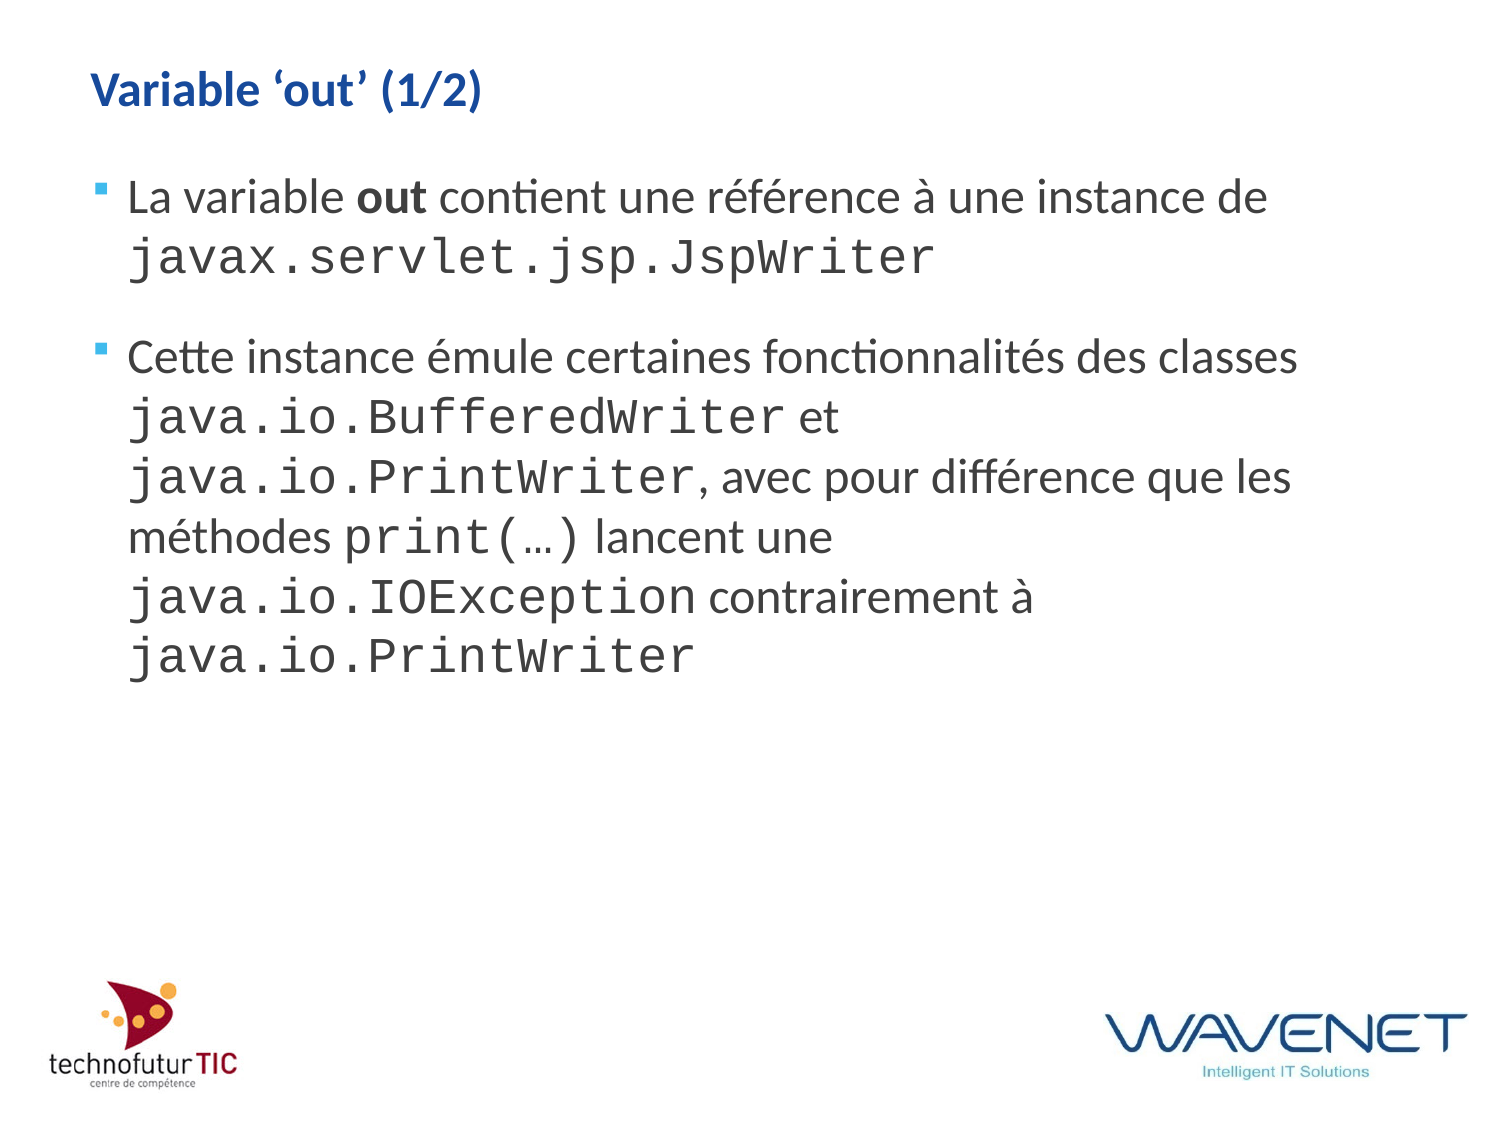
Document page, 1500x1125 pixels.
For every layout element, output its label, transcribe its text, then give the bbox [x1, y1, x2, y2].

picture [41, 970, 245, 1094]
title Variable ‘out’ (1/2) [72, 47, 1426, 145]
list La variable out contient une référence à une instance de javax.servlet.jsp.JspWriter Cette instance émule certaines fonctionnalités des classes java.io.BufferedWriter et java.io.PrintWriter, avec pour différence que les méthodes print(…) lancent une java.io.IOException contrairement à java.io.PrintWriter [74, 155, 1426, 970]
picture [1103, 1012, 1469, 1081]
